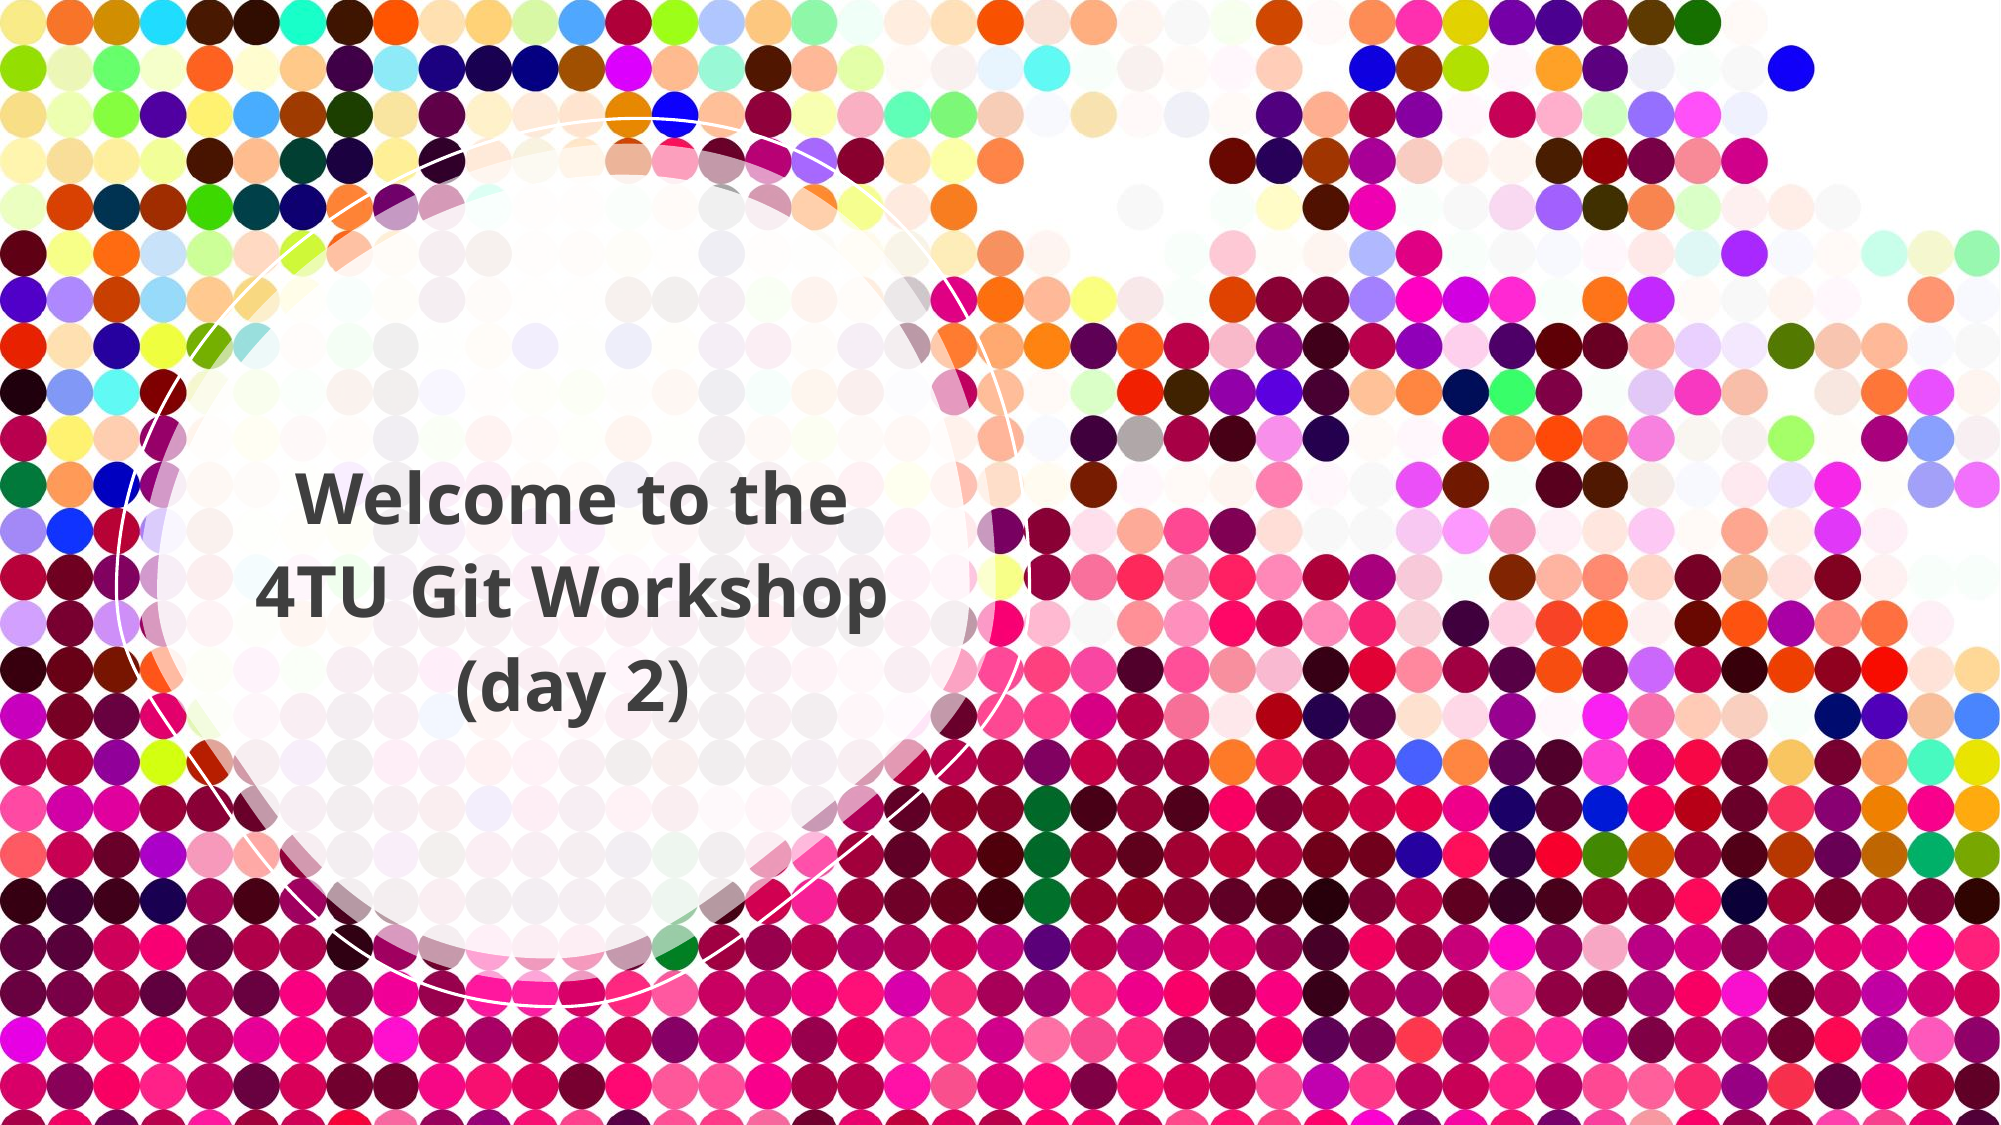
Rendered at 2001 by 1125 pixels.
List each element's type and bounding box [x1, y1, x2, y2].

picture [0, 0, 2000, 1125]
text_box [116, 118, 1030, 1007]
